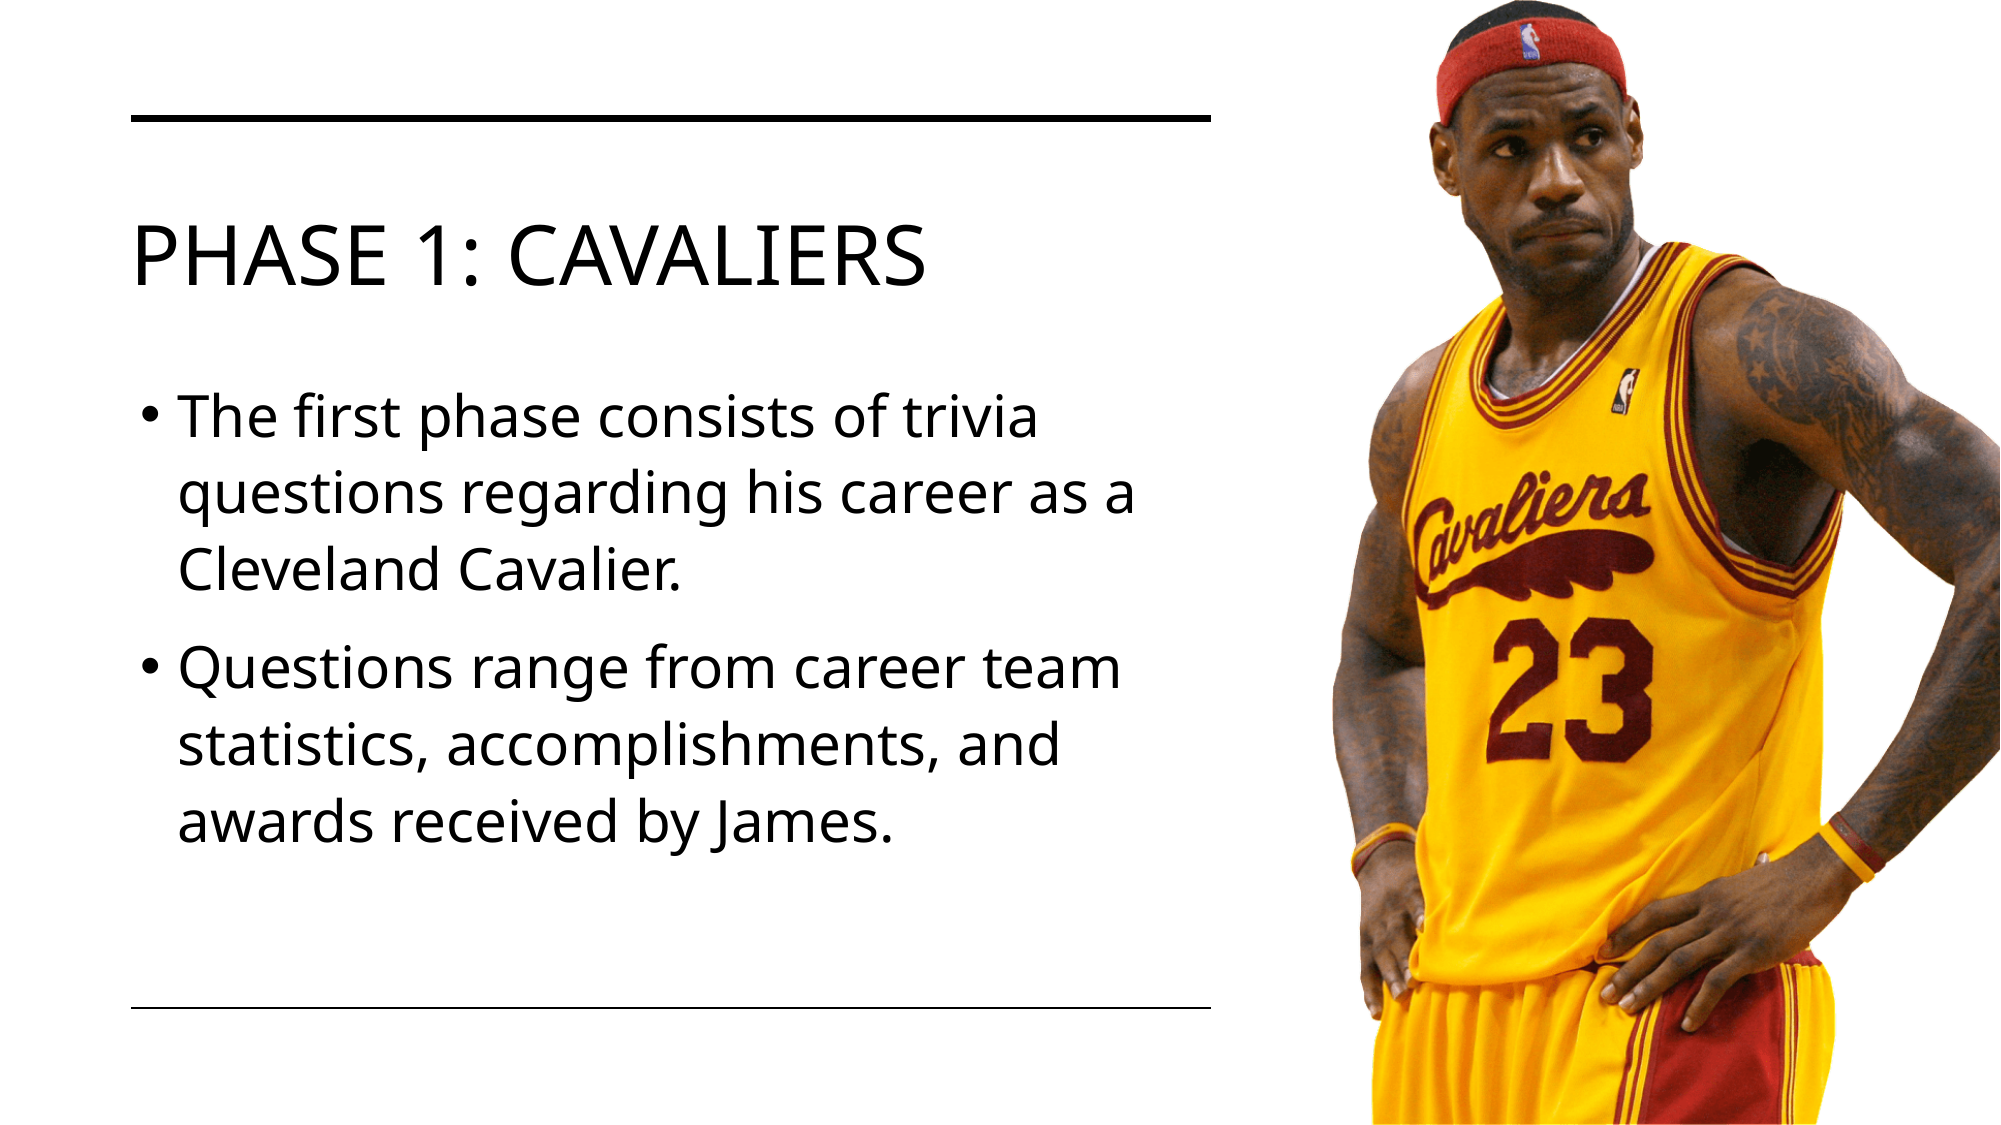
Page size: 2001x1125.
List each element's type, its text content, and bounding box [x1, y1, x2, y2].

list The first phase consists of trivia questions regarding his career as a Cleveland Cavalier. Questions range from career team statistics, accomplishments, and awards received by James. [115, 364, 1226, 978]
picture [1331, 0, 2000, 1125]
text_box [0, 0, 1331, 1125]
title Phase 1: Cavaliers [115, 195, 1226, 364]
